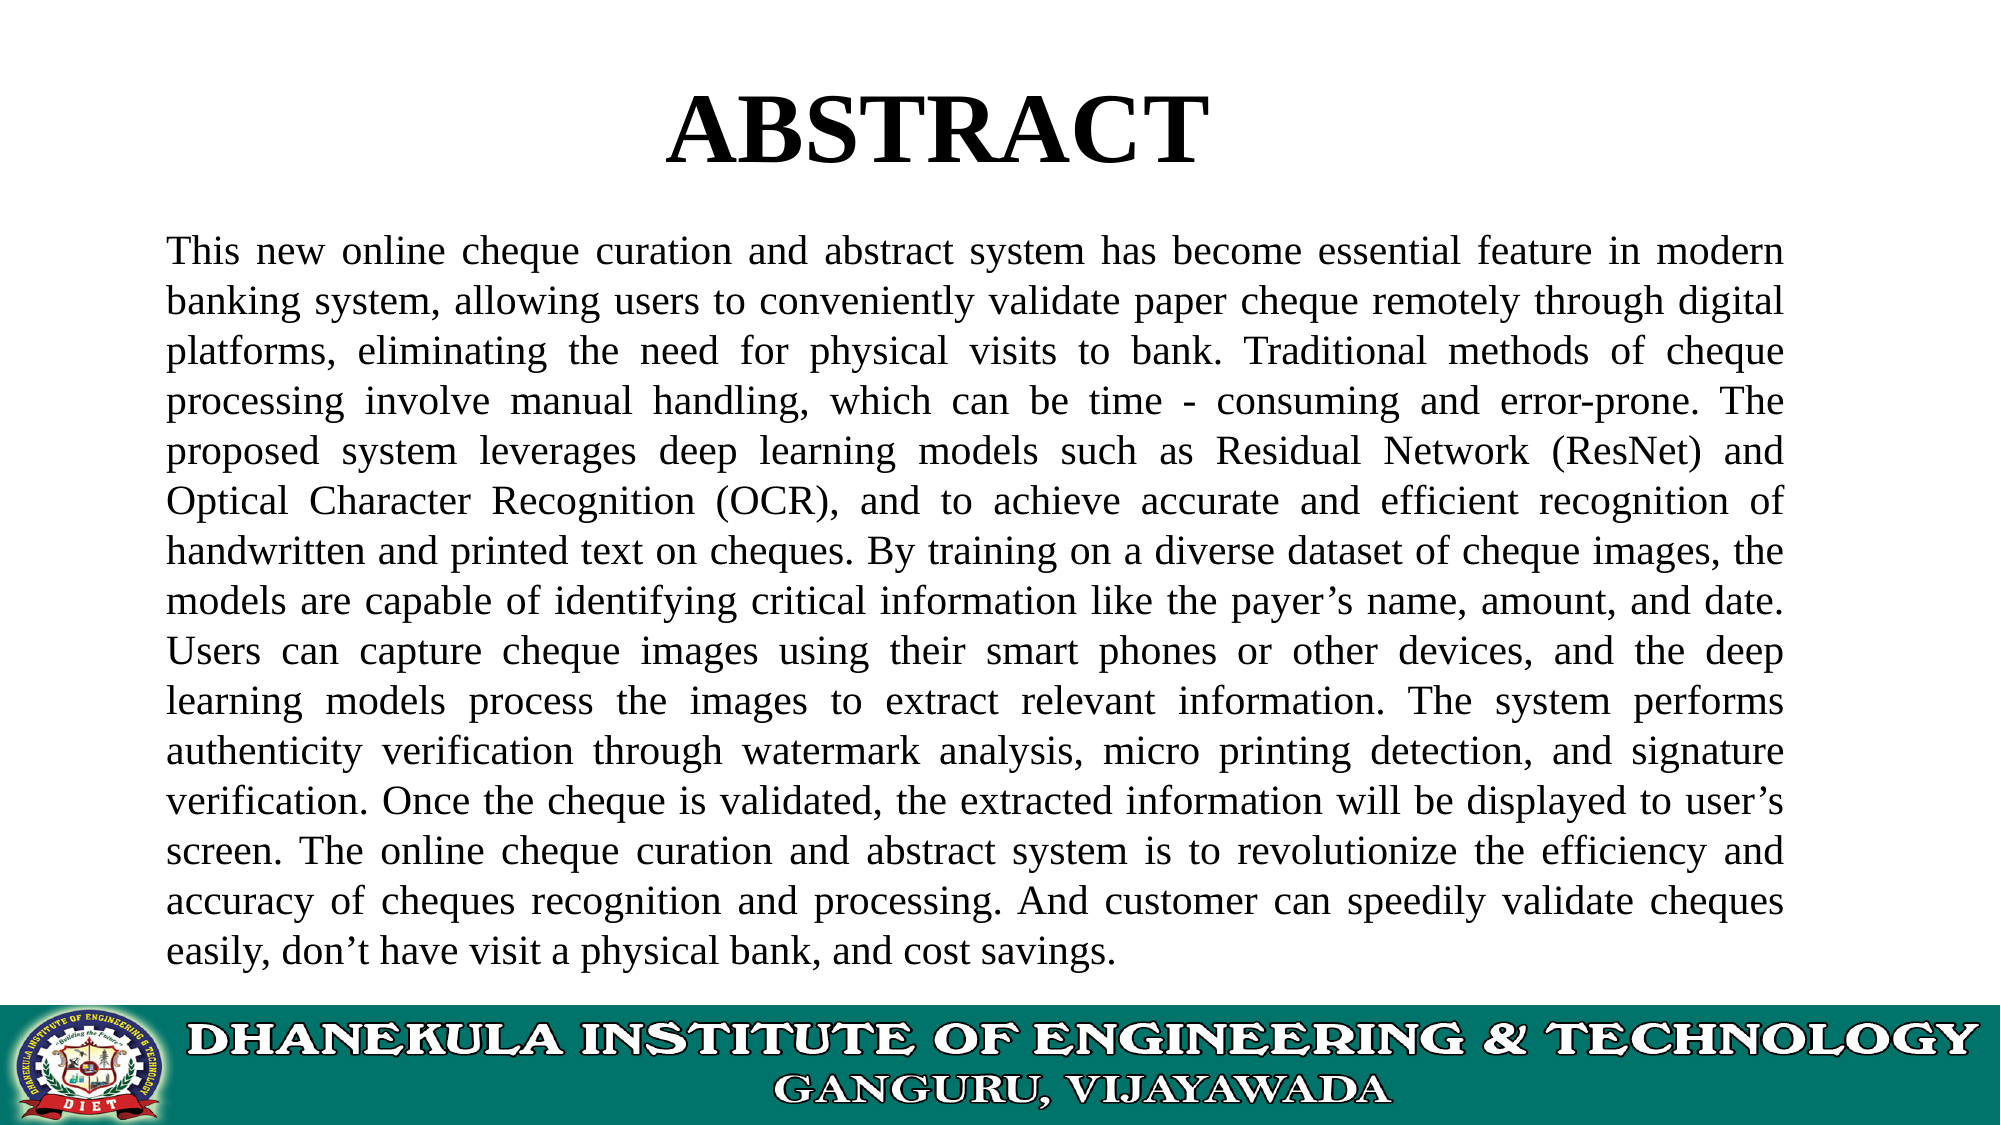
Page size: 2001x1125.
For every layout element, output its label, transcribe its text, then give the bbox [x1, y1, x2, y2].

text_box ABSTRACT [380, 55, 1496, 191]
text_box This new online cheque curation and abstract system has become essential feature in modern banking system, allowing users to conveniently validate paper cheque remotely through digital platforms, eliminating the need for physical visits to bank. Traditional methods of cheque processing involve manual handling, which can be time - consuming and error-prone. The proposed system leverages deep learning models such as Residual Network (ResNet) and Optical Character Recognition (OCR), and to achieve accurate and efficient recognition of handwritten and printed text on cheques. By training on a diverse dataset of cheque images, the models are capable of identifying critical information like the payer’s name, amount, and date. Users can capture cheque images using their smart phones or other devices, and the deep learning models process the images to extract relevant information. The system performs authenticity verification through watermark analysis, micro printing detection, and signature verification. Once the cheque is validated, the extracted information will be displayed to user’s screen. The online cheque curation and abstract system is to revolutionize the efficiency and accuracy of cheques recognition and processing. And customer can speedily validate cheques easily, don’t have visit a physical bank, and cost savings. [151, 215, 1802, 1041]
picture [0, 1005, 2000, 1125]
